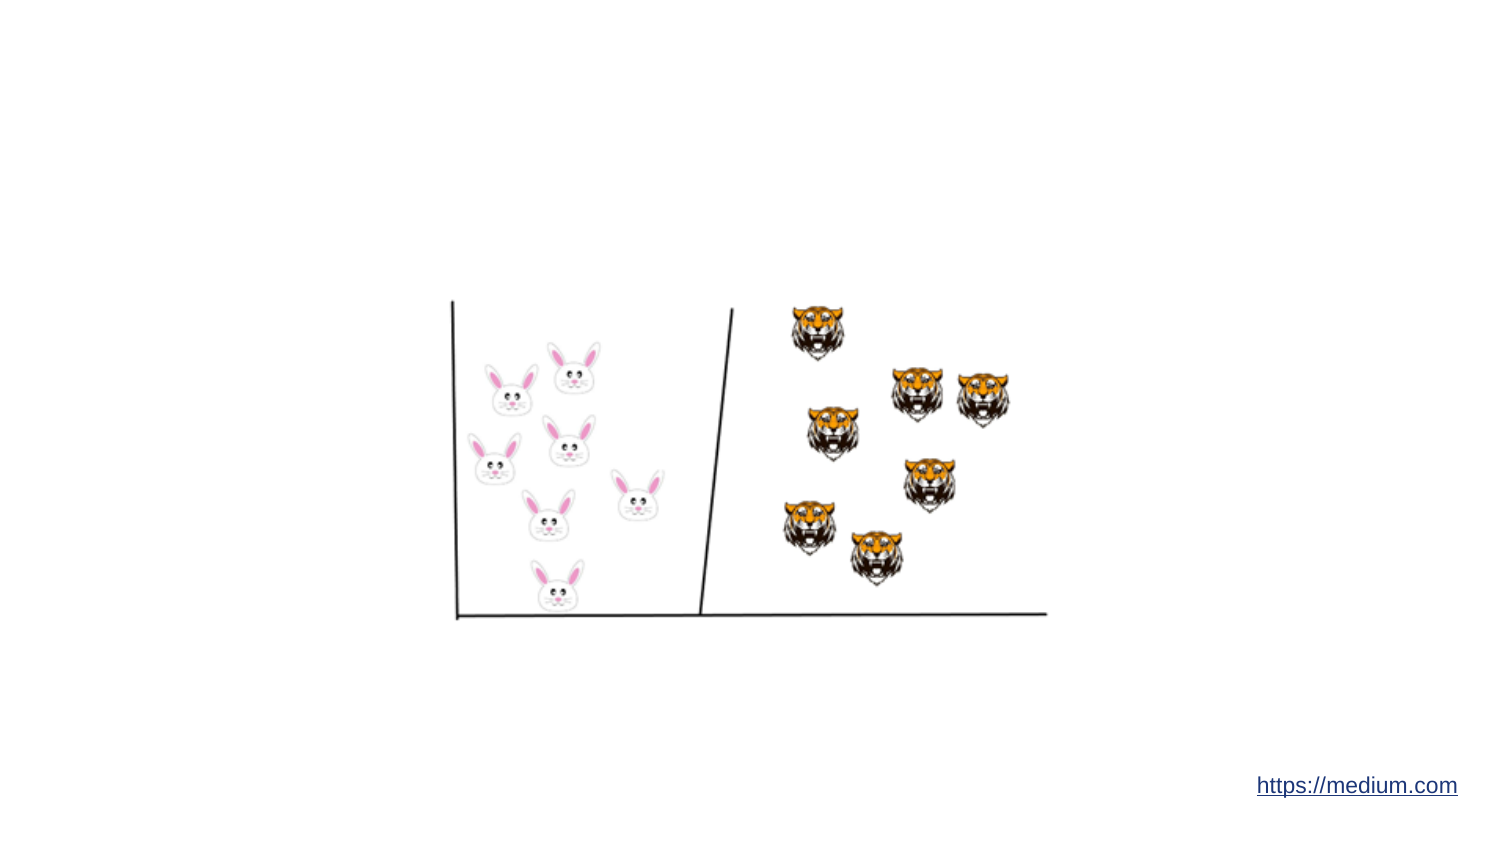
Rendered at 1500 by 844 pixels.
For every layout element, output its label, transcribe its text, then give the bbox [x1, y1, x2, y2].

text_box https://medium.com [1241, 755, 1479, 802]
picture [447, 297, 1053, 622]
